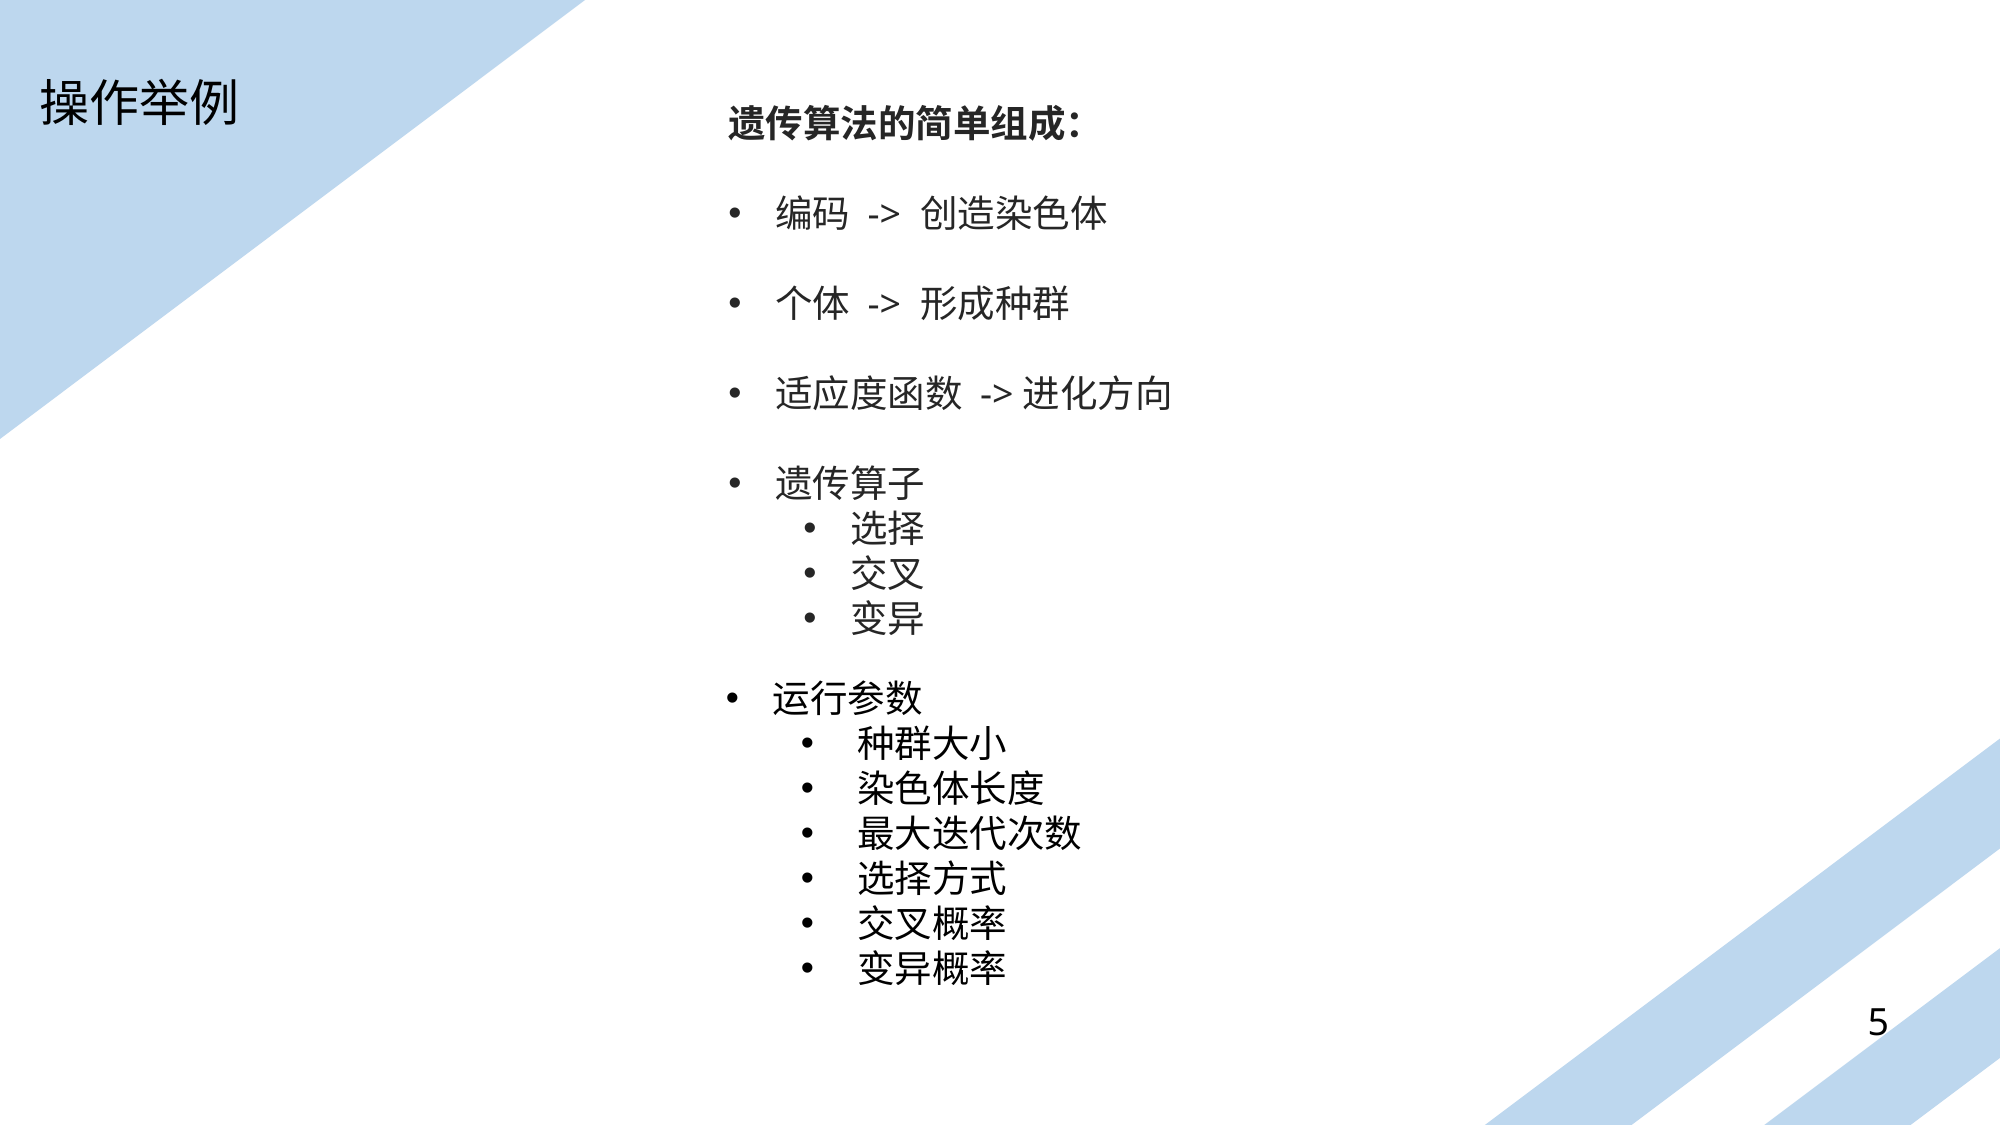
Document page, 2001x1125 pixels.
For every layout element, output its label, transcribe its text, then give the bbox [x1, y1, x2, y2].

text_box [0, 0, 586, 439]
text_box [1484, 738, 2000, 1125]
text_box [1764, 948, 2000, 1125]
text_box 5 [1852, 990, 1948, 1051]
text_box 操作举例 [24, 64, 255, 140]
text_box 运行参数 种群大小 染色体长度 最大迭代次数 选择方式 交叉概率 变异概率 [711, 667, 1129, 998]
text_box 遗传算法的简单组成： 编码 -> 创造染色体 个体 -> 形成种群 适应度函数 ->进化方向 遗传算子 选择 交叉 变异 [713, 92, 1190, 738]
